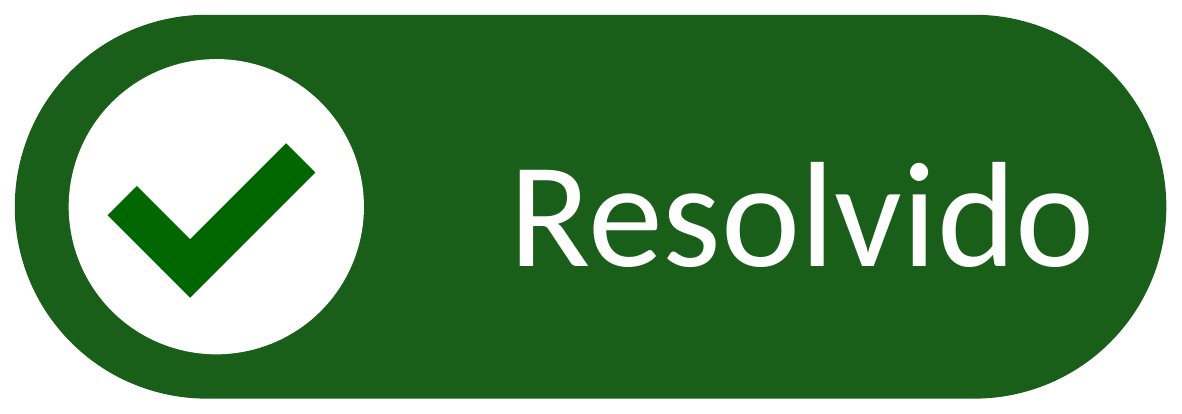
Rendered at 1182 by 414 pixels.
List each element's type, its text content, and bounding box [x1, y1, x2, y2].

text_box [66, 56, 367, 357]
text_box Resolvido [12, 12, 1169, 401]
text_box [105, 183, 194, 272]
text_box [161, 141, 318, 300]
